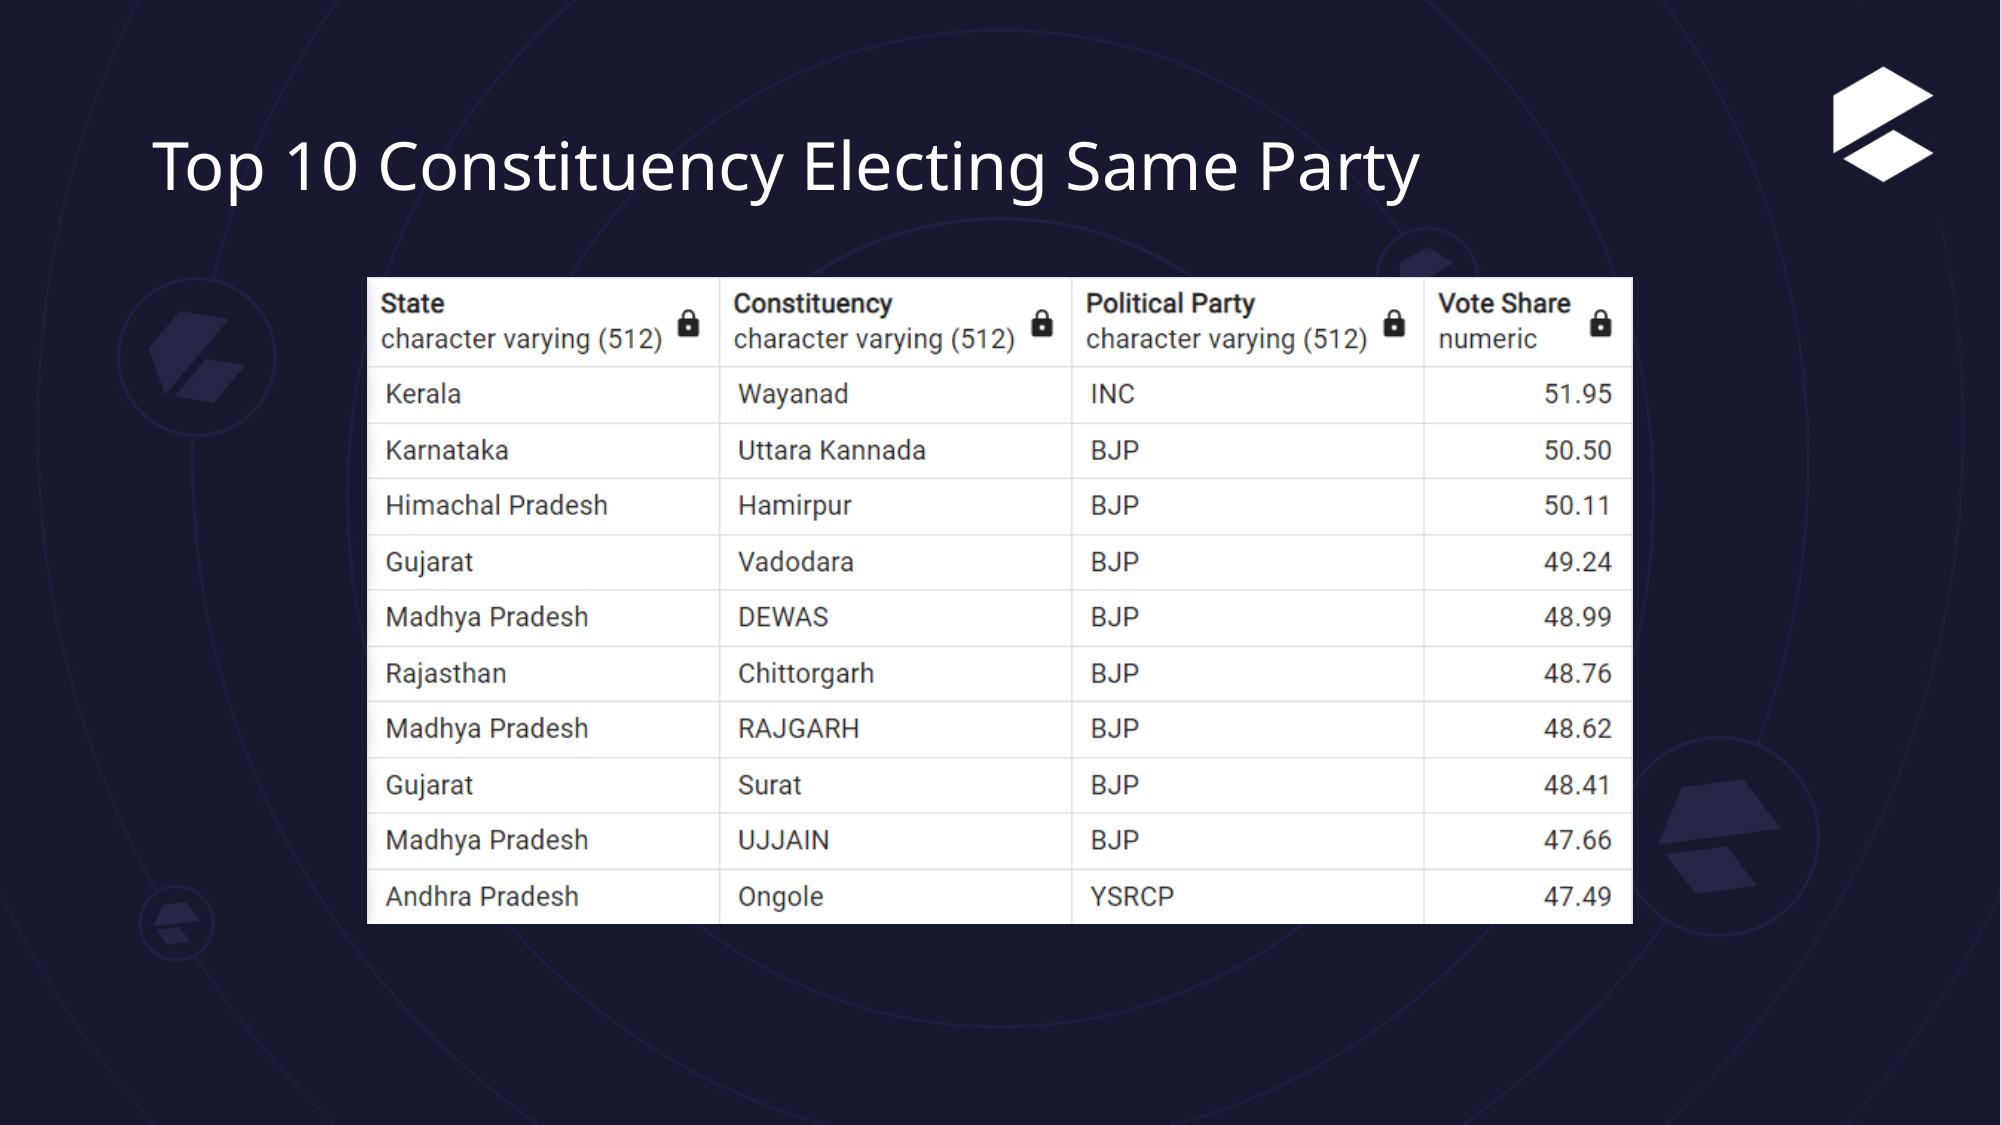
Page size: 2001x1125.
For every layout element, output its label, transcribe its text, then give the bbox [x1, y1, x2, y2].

title Top 10 Constituency Electing Same Party [137, 59, 1863, 278]
picture [0, 0, 2001, 1125]
